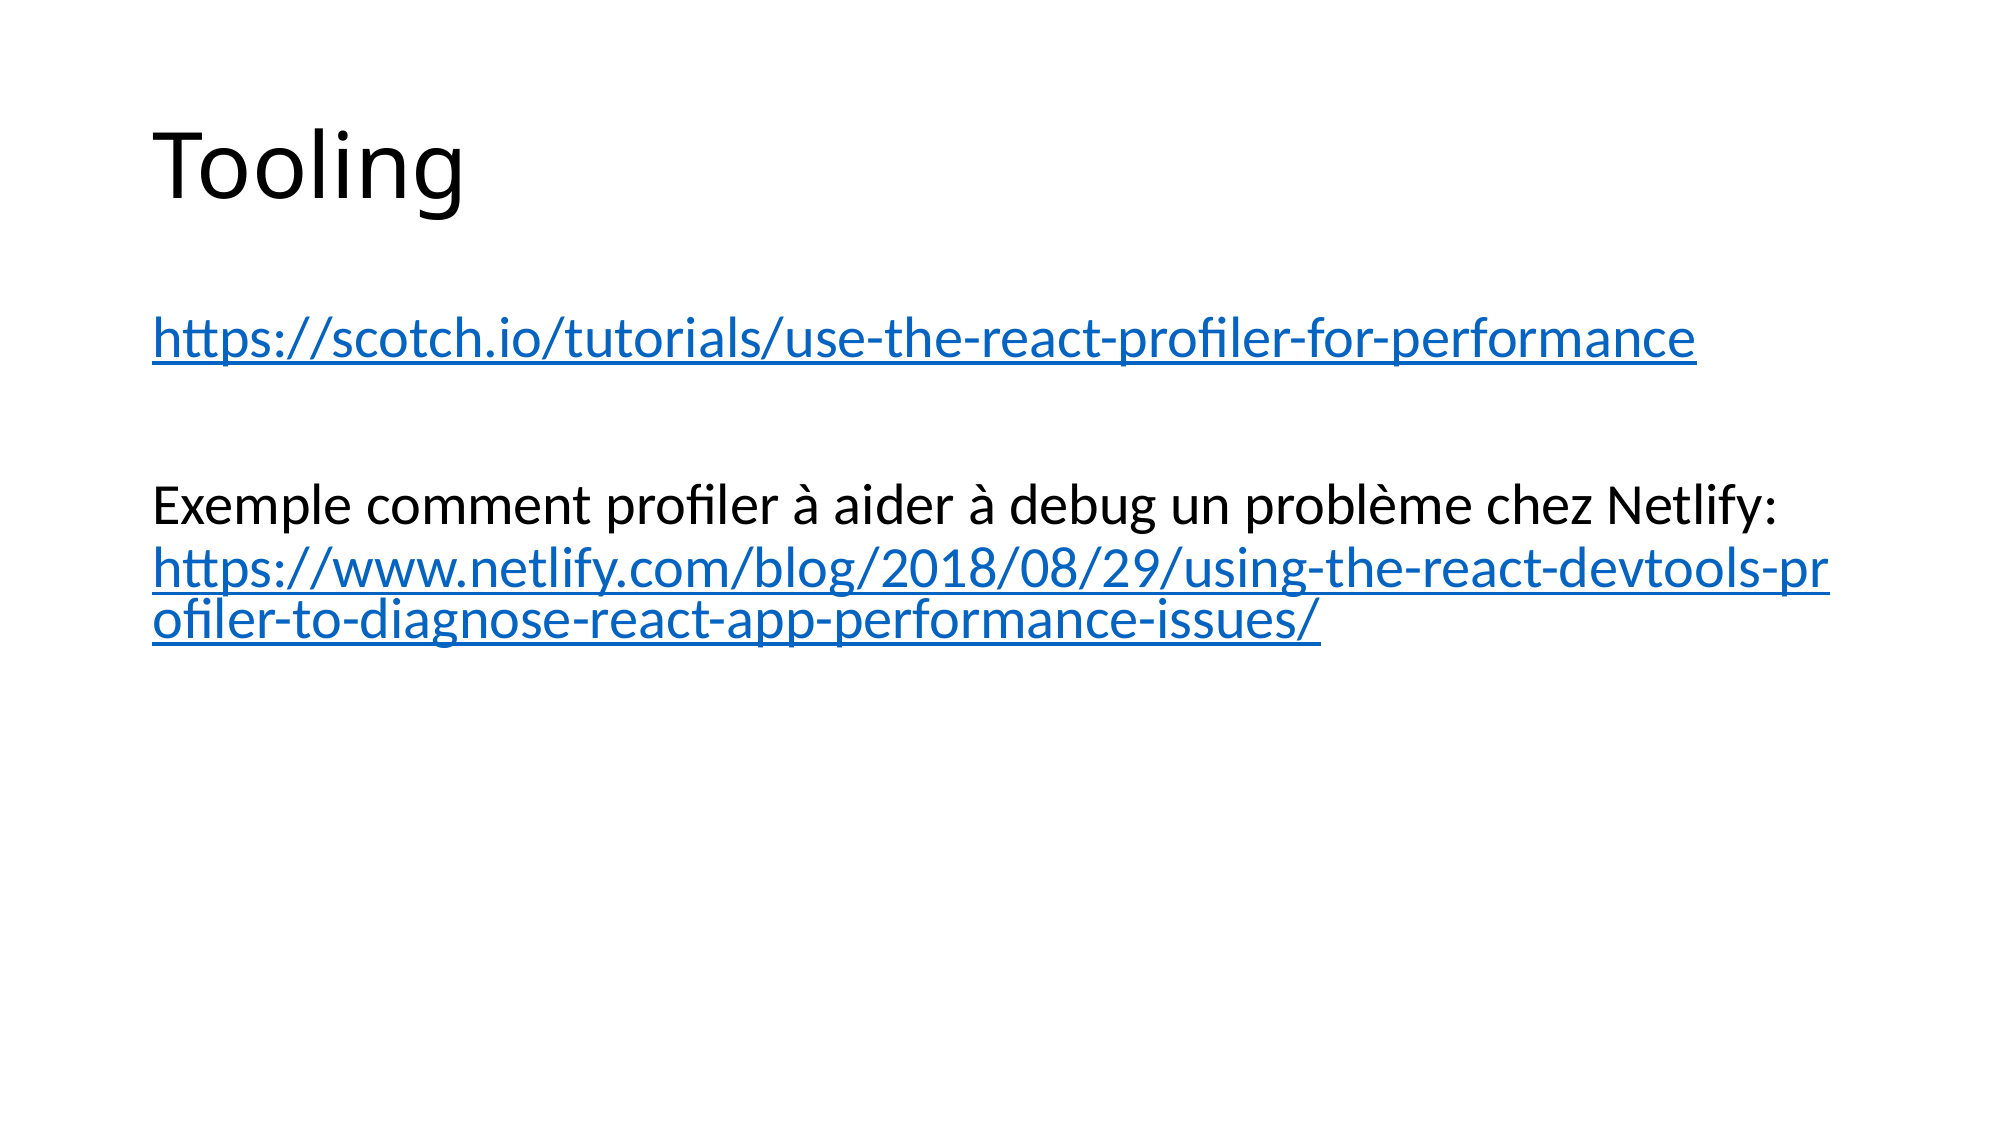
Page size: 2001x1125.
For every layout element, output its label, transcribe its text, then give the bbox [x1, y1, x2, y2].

title Tooling [137, 59, 1863, 278]
list https://scotch.io/tutorials/use-the-react-profiler-for-performance Exemple comment profiler à aider à debug un problème chez Netlify: https://www.netlify.com/blog/2018/08/29/using-the-react-devtools-profiler-to-diagnose-react-app-performance-issues/ [137, 299, 1863, 1014]
